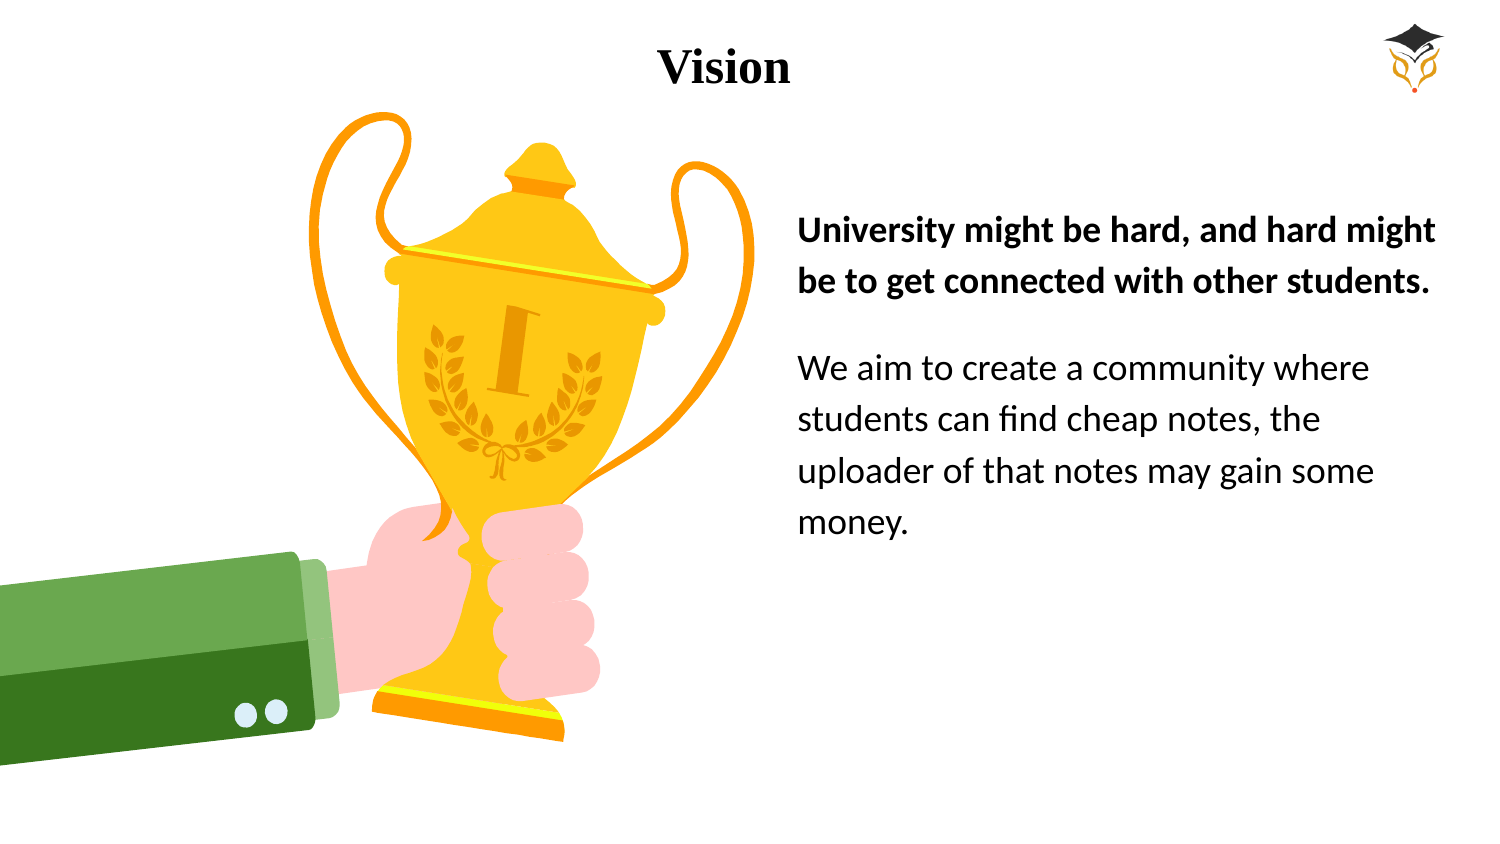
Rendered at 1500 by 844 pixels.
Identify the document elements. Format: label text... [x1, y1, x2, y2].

text_box University might be hard, and hard might be to get connected with other students. We aim to create a community where students can find cheap notes, the uploader of that notes may gain some money. [782, 182, 1469, 695]
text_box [0, 111, 755, 766]
picture [1377, 17, 1452, 97]
title Vision [70, 18, 1378, 113]
